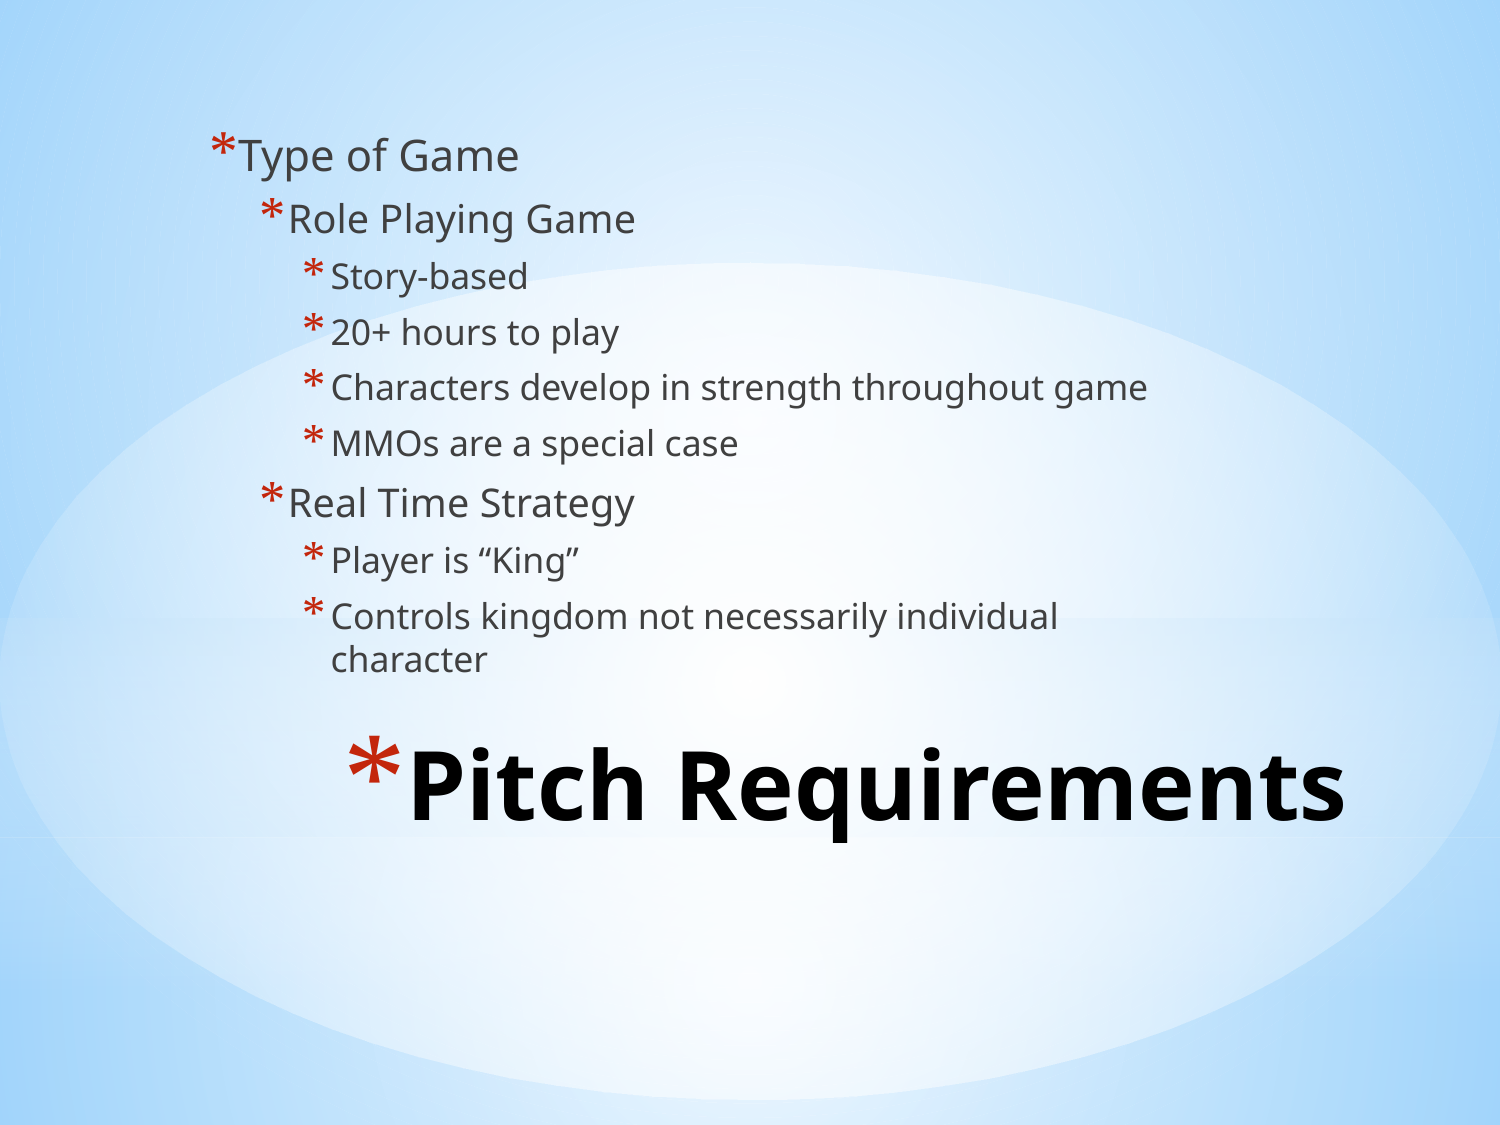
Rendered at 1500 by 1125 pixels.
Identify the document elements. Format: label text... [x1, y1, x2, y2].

title Pitch Requirements [294, 717, 1363, 905]
list Type of Game Role Playing Game Story-based 20+ hours to play Characters develop in strength throughout game MMOs are a special case Real Time Strategy Player is “King” Controls kingdom not necessarily individual character [187, 120, 1238, 690]
